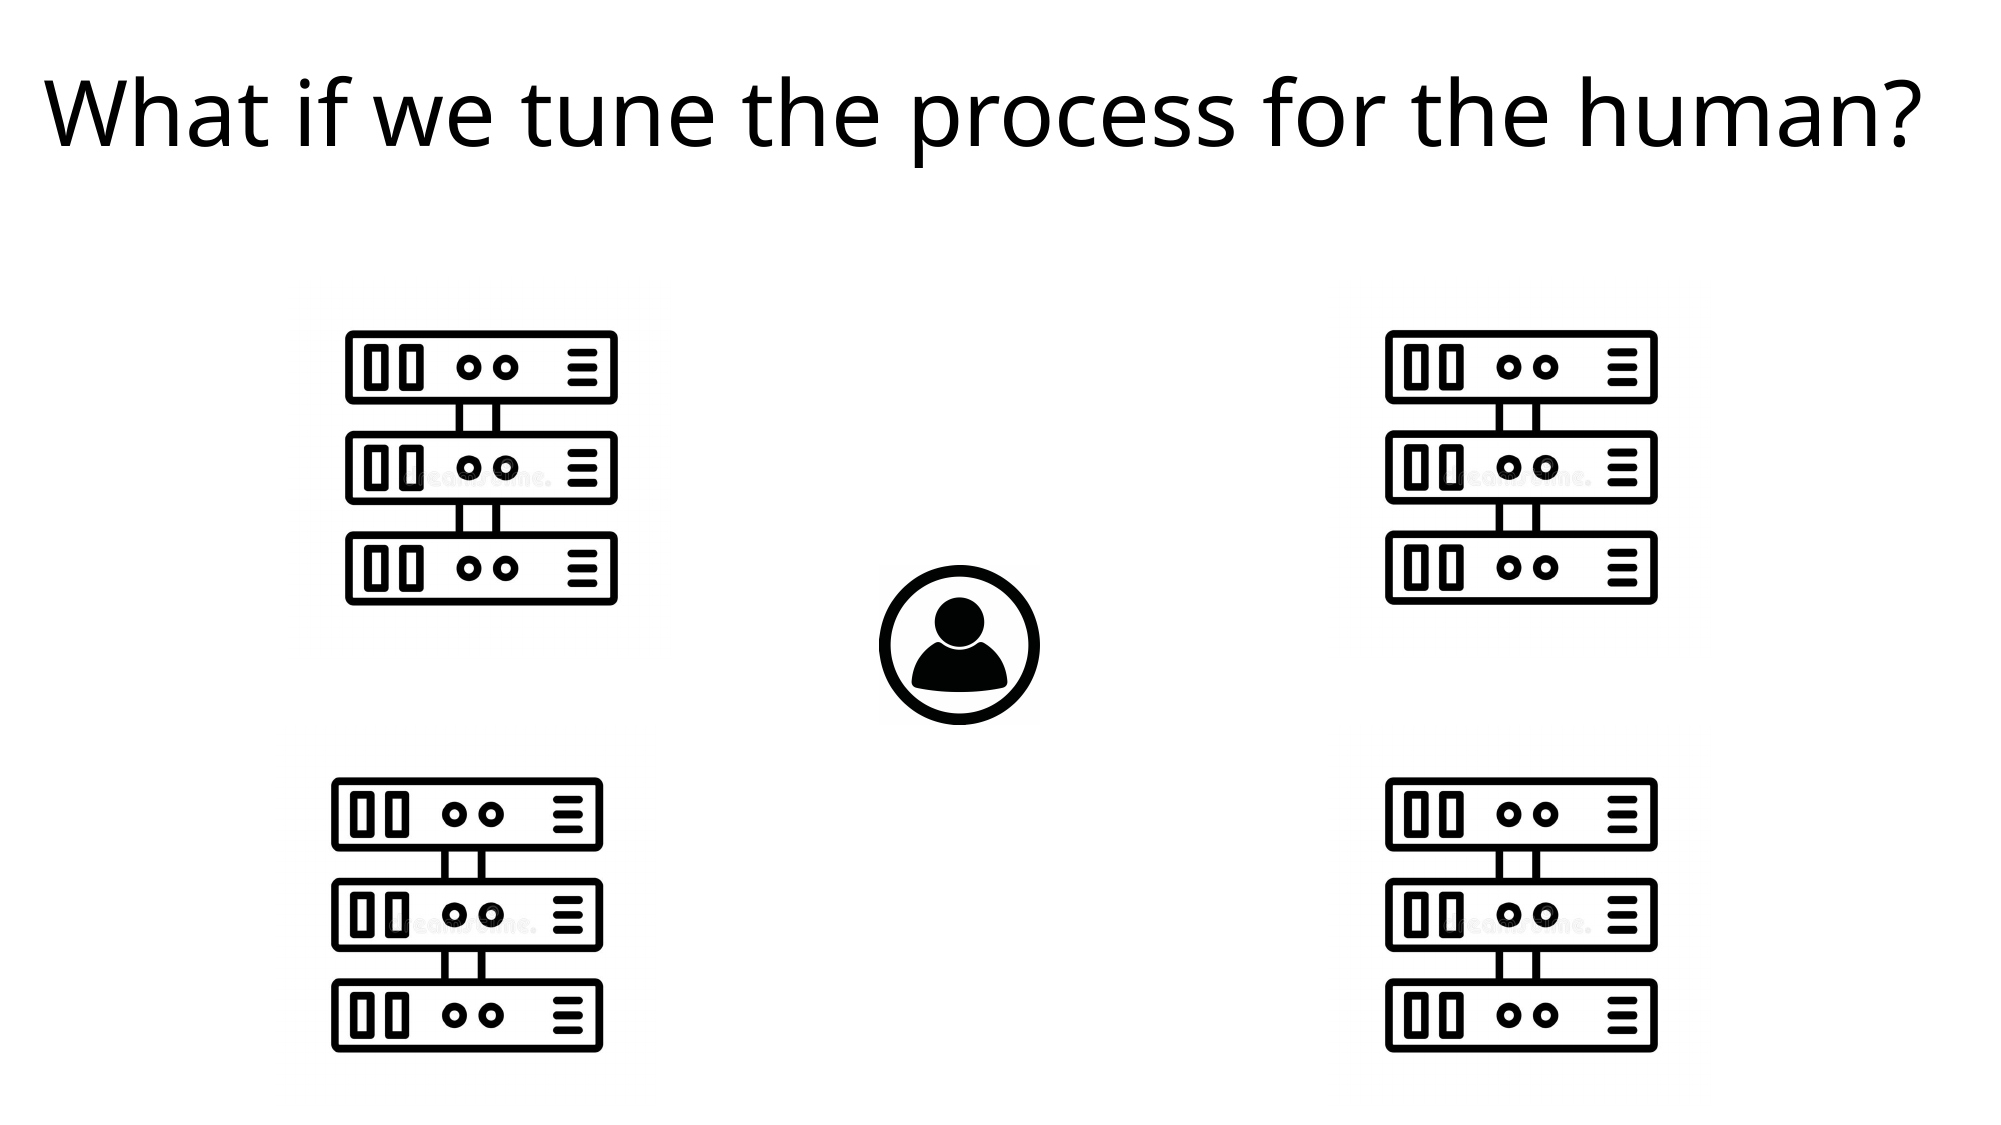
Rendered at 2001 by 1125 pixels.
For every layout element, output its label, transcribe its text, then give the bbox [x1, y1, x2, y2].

picture [275, 724, 656, 1106]
picture [289, 277, 671, 659]
picture [879, 565, 1040, 725]
picture [1329, 724, 1711, 1106]
picture [1329, 277, 1711, 659]
text_box What if we tune the process for the human? [29, 59, 2000, 278]
